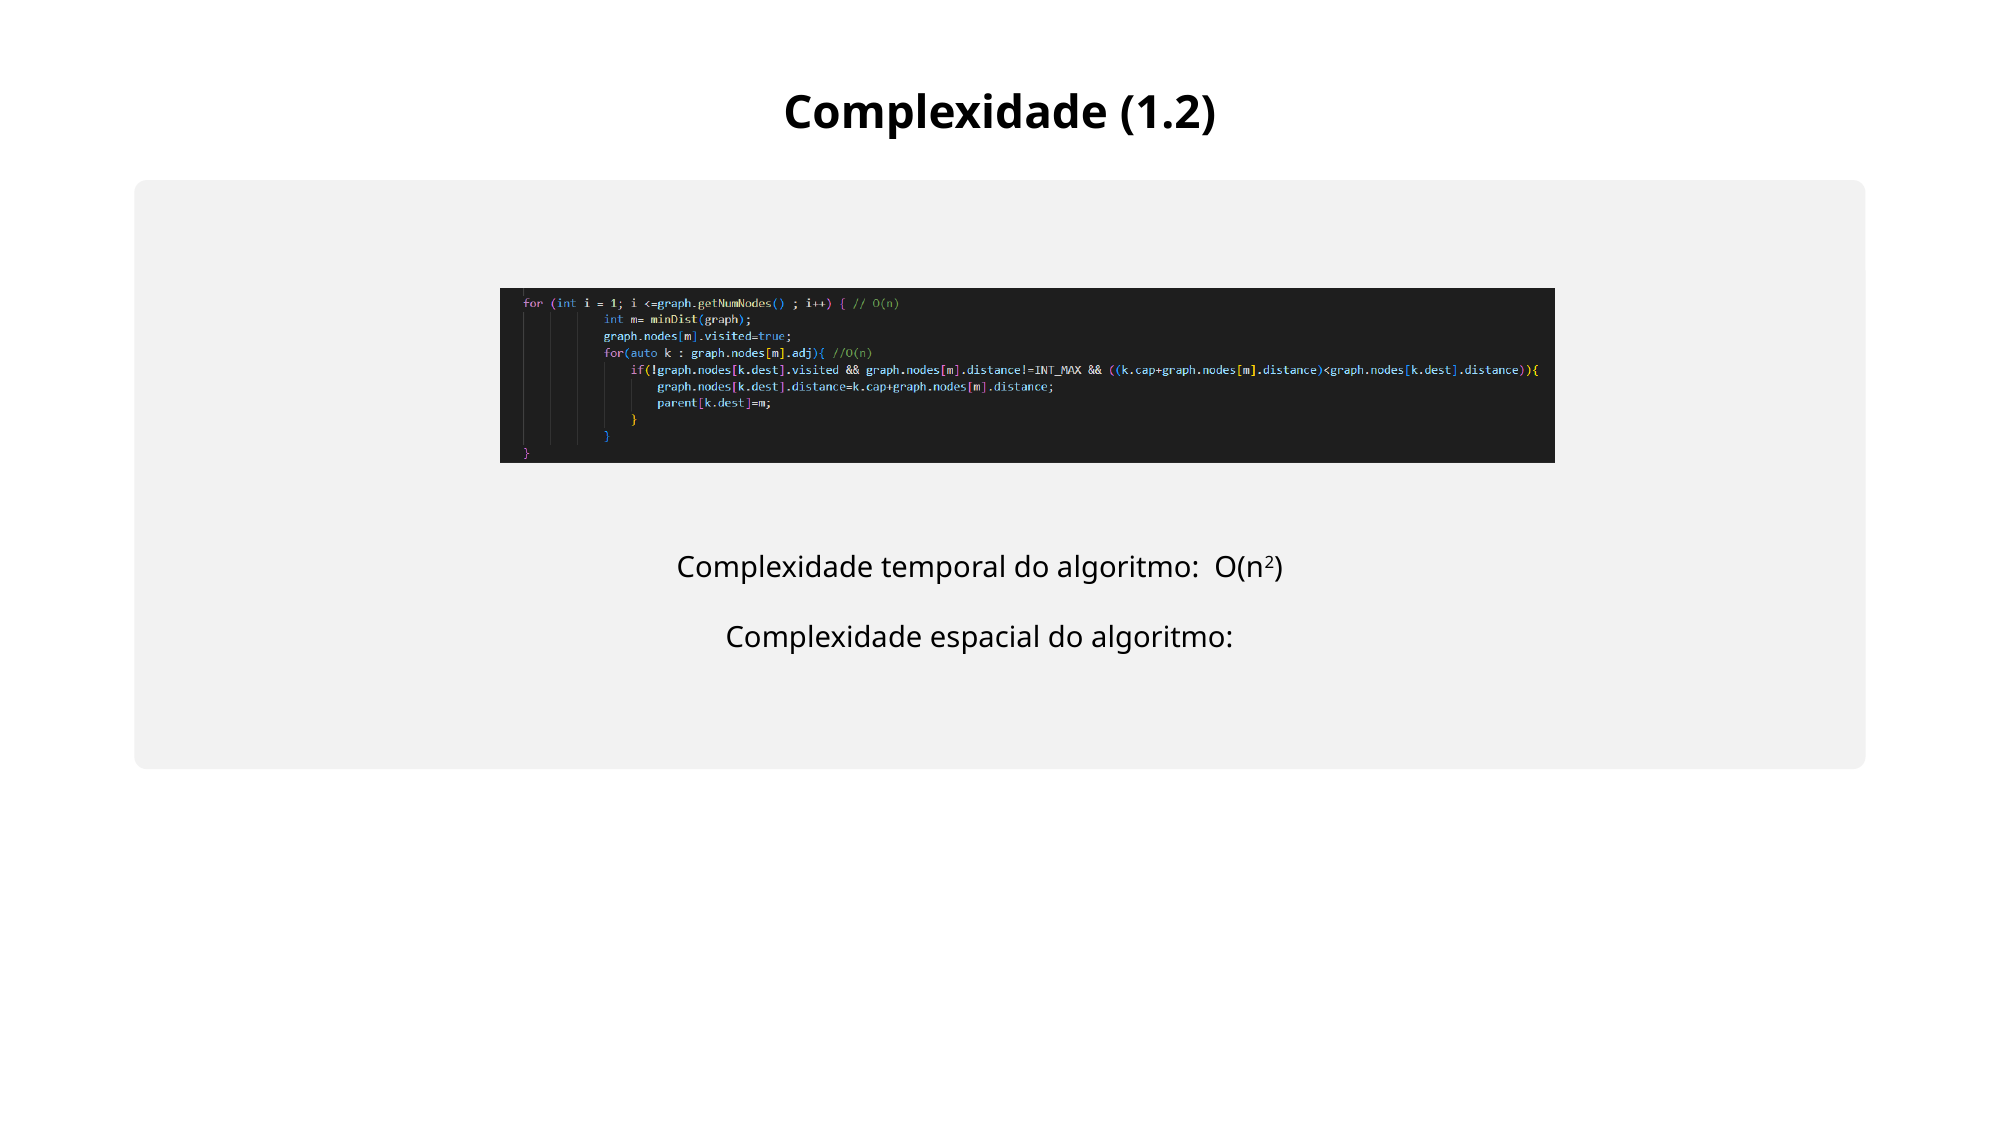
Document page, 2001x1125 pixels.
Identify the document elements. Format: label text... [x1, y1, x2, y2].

text_box Complexidade temporal do algoritmo: O(n2) Complexidade espacial do algoritmo: [474, 540, 1486, 661]
text_box Complexidade (1.2) [612, 75, 1388, 145]
picture [500, 288, 1555, 463]
